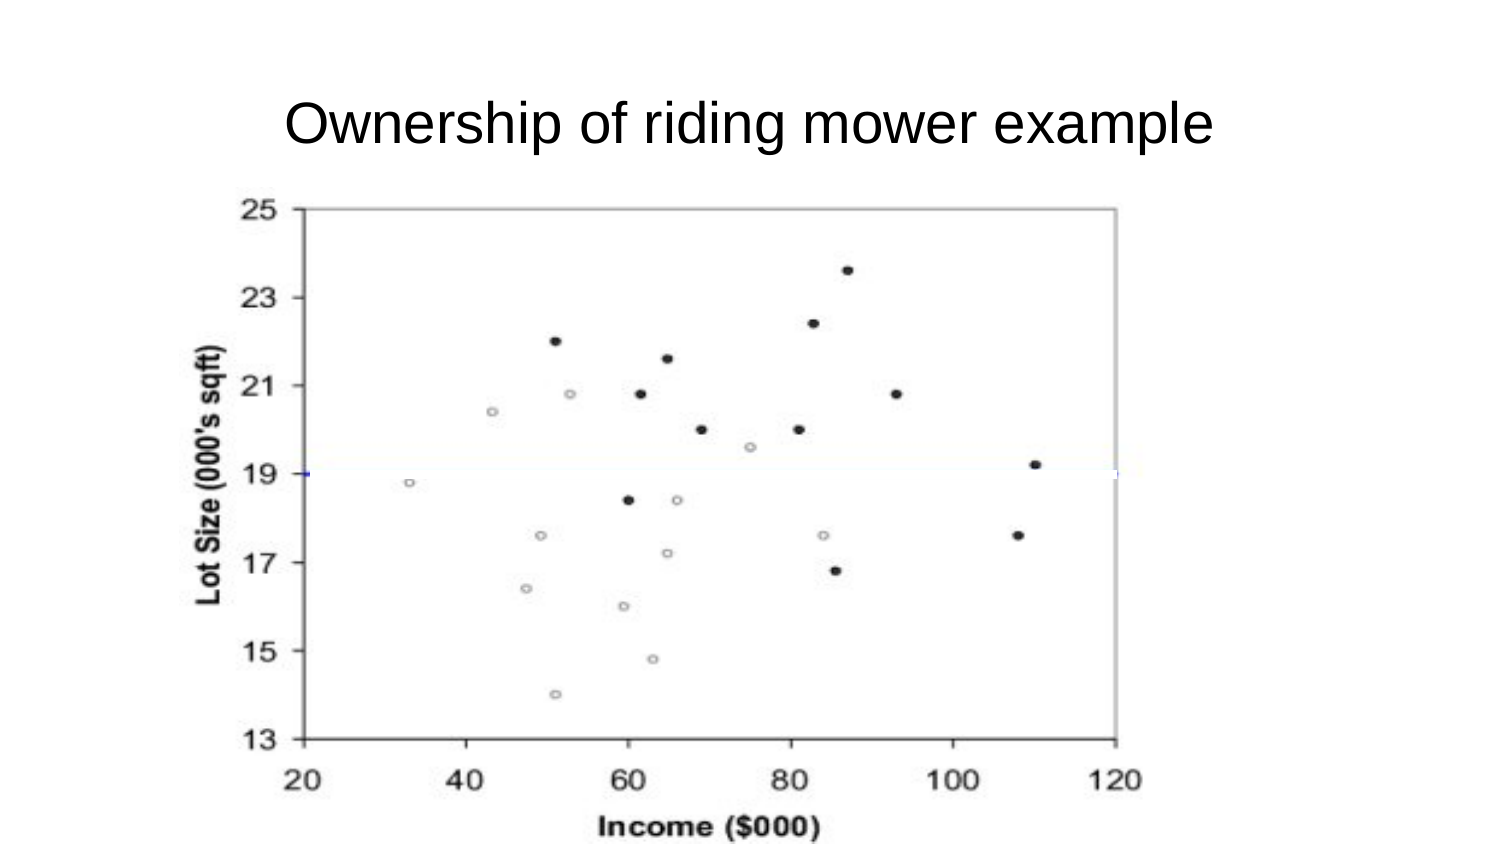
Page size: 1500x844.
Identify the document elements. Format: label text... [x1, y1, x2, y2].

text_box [179, 186, 1155, 844]
title Ownership of riding mower example [51, 72, 1449, 167]
